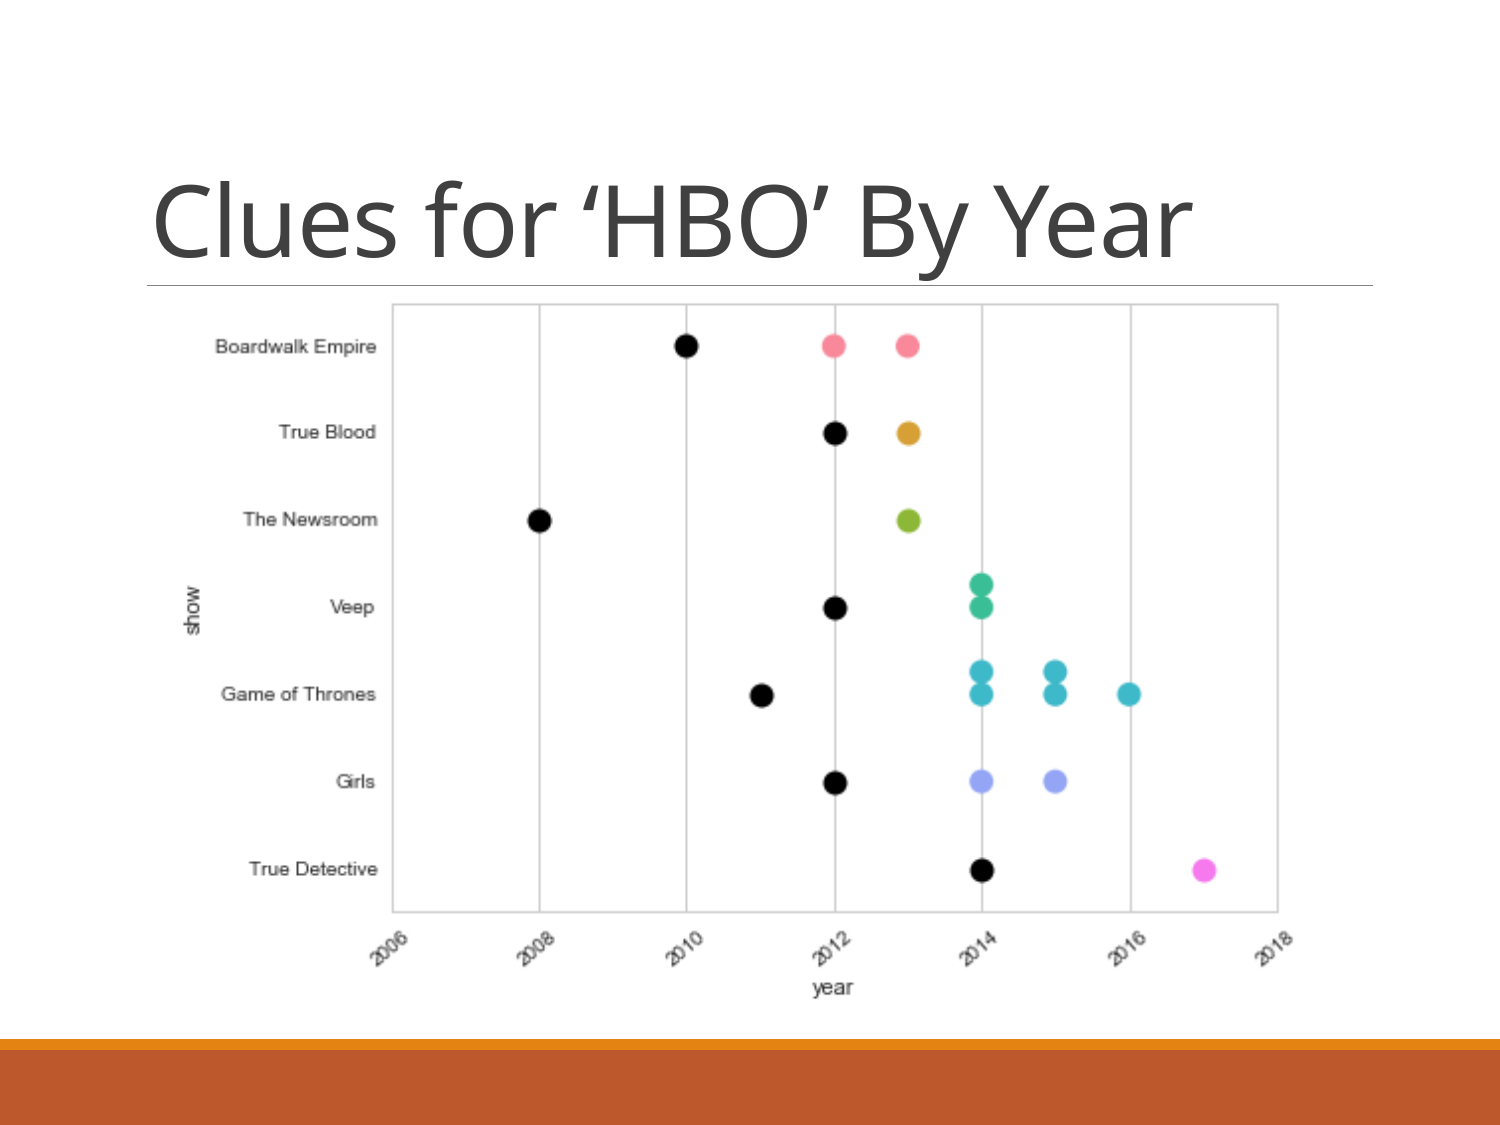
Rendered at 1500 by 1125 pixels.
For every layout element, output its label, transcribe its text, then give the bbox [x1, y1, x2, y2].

title Clues for ‘HBO’ By Year [135, 47, 1373, 285]
picture [171, 290, 1313, 1013]
